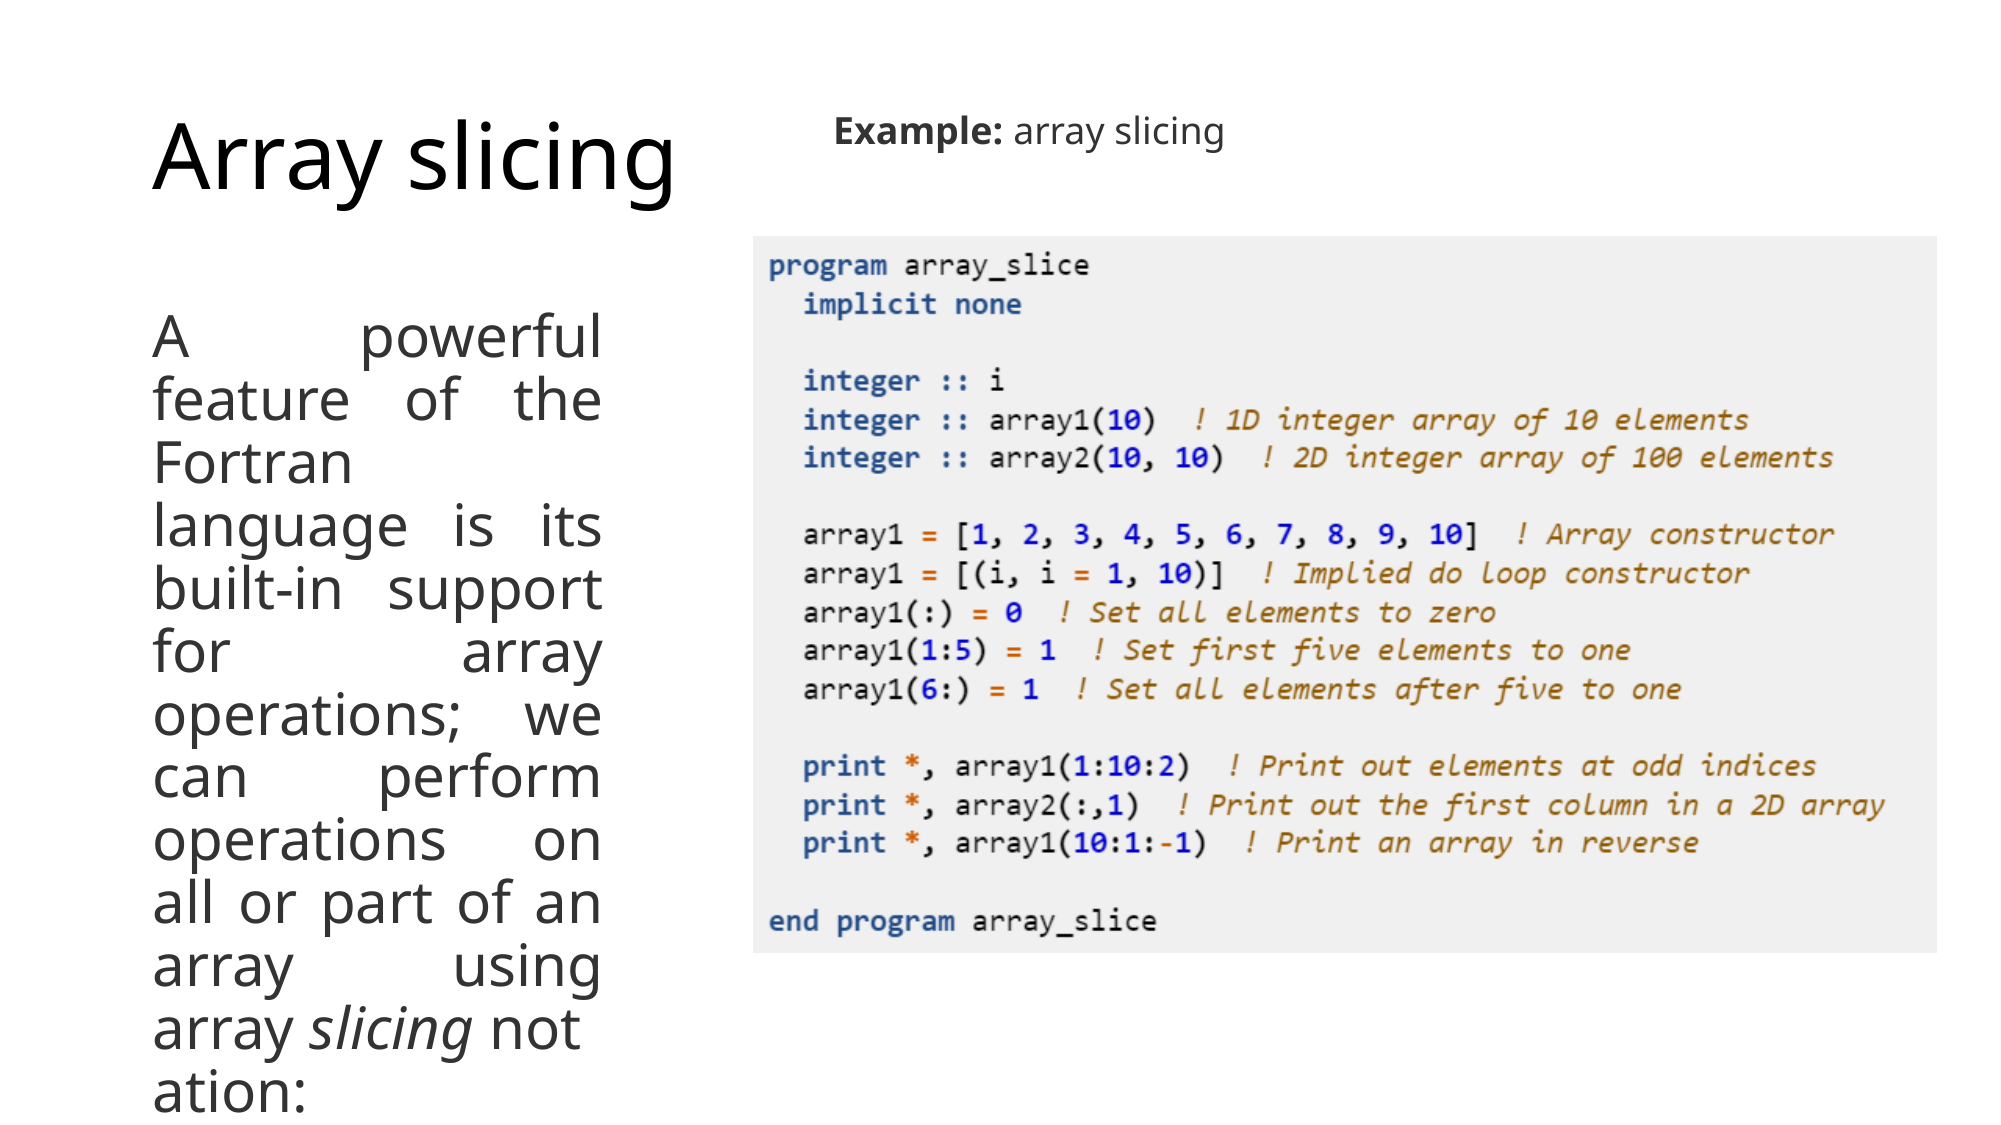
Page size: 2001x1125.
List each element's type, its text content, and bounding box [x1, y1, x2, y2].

picture [753, 236, 1937, 953]
list A powerful feature of the Fortran language is its built-in support for array operations; we can perform operations on all or part of an array using array slicing notation: [137, 299, 619, 1014]
text_box Example: array slicing [818, 99, 1819, 160]
title Array slicing [137, 51, 1863, 269]
